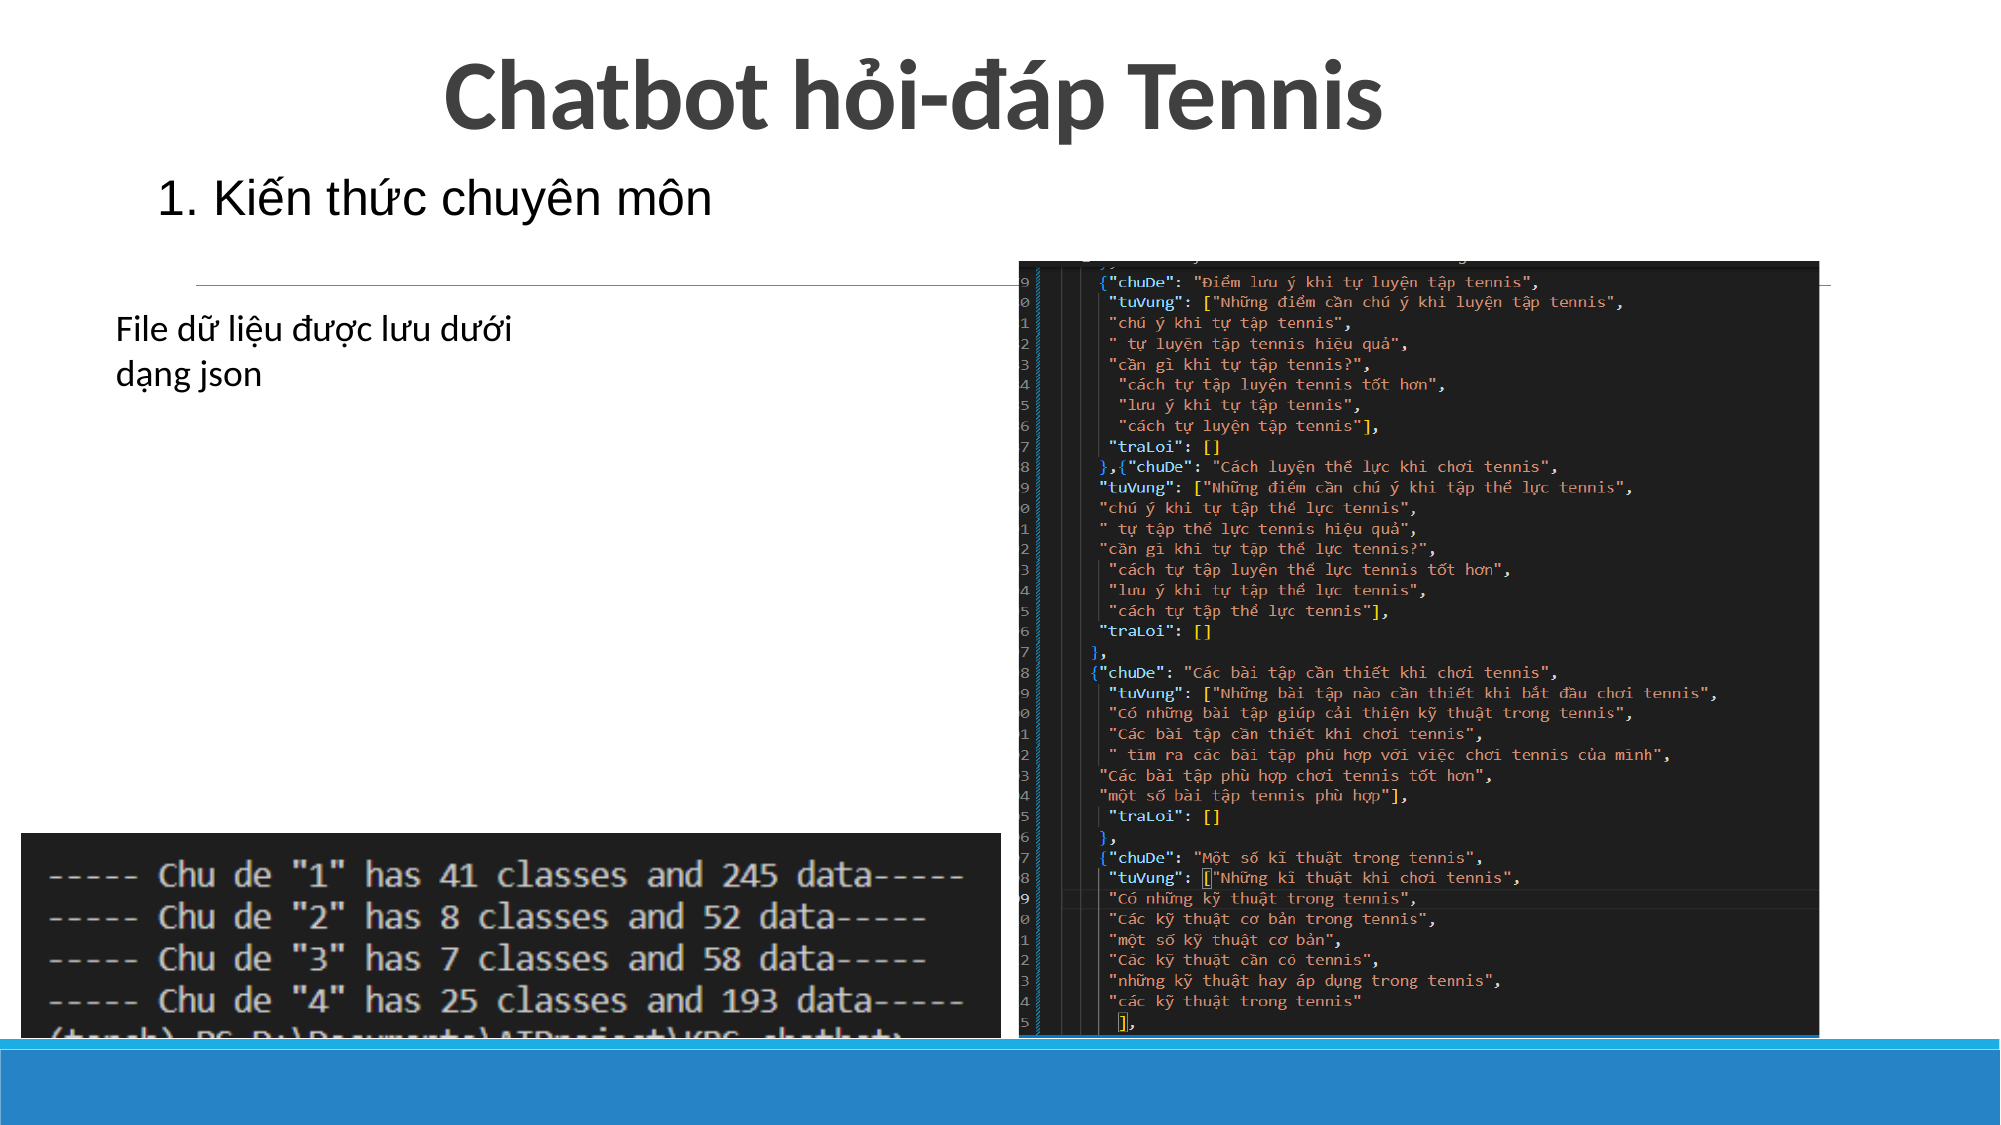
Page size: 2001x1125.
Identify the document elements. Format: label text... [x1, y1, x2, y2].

picture [20, 832, 1002, 1038]
title Chatbot hỏi-đáp Tennis [0, 3, 1830, 158]
text_box 1. Kiến thức chuyên môn [142, 157, 963, 233]
picture [1018, 260, 1820, 1038]
text_box File dữ liệu được lưu dưới dạng json [100, 296, 599, 402]
text_box [199, 261, 208, 296]
